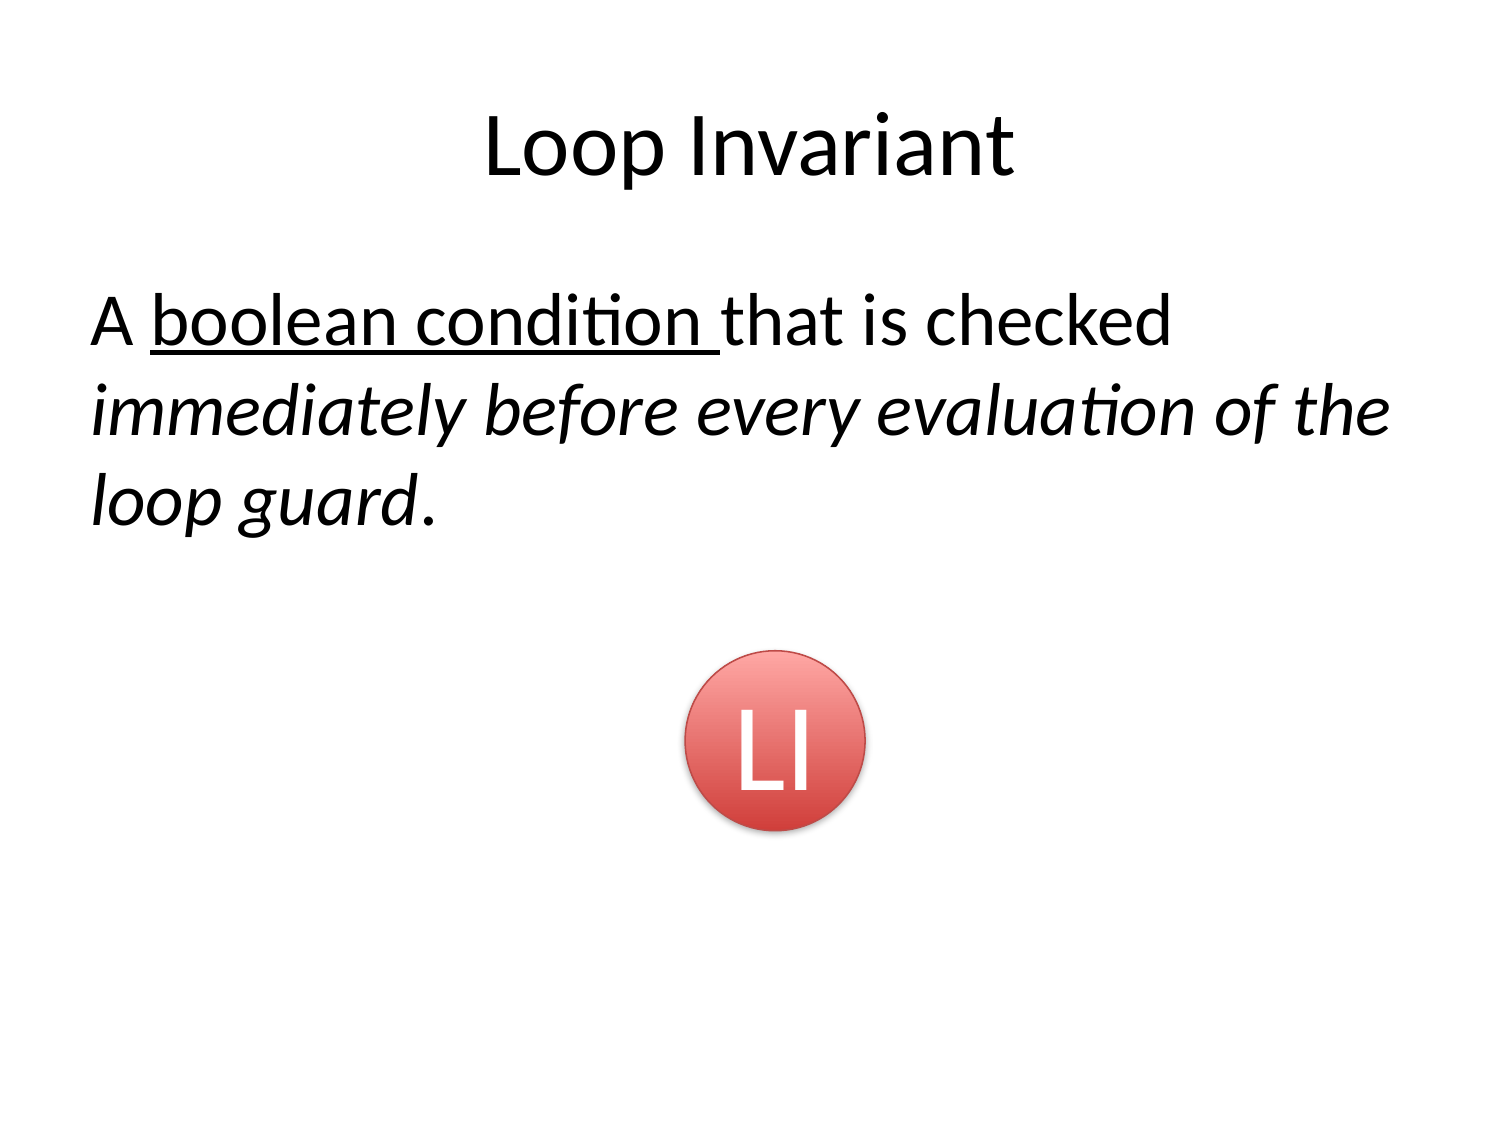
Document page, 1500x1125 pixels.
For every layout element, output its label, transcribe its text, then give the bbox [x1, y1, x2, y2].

title Loop Invariant [75, 45, 1425, 233]
list A boolean condition that is checked immediately before every evaluation of the loop guard. [75, 262, 1425, 1062]
text_box LI [684, 649, 866, 832]
